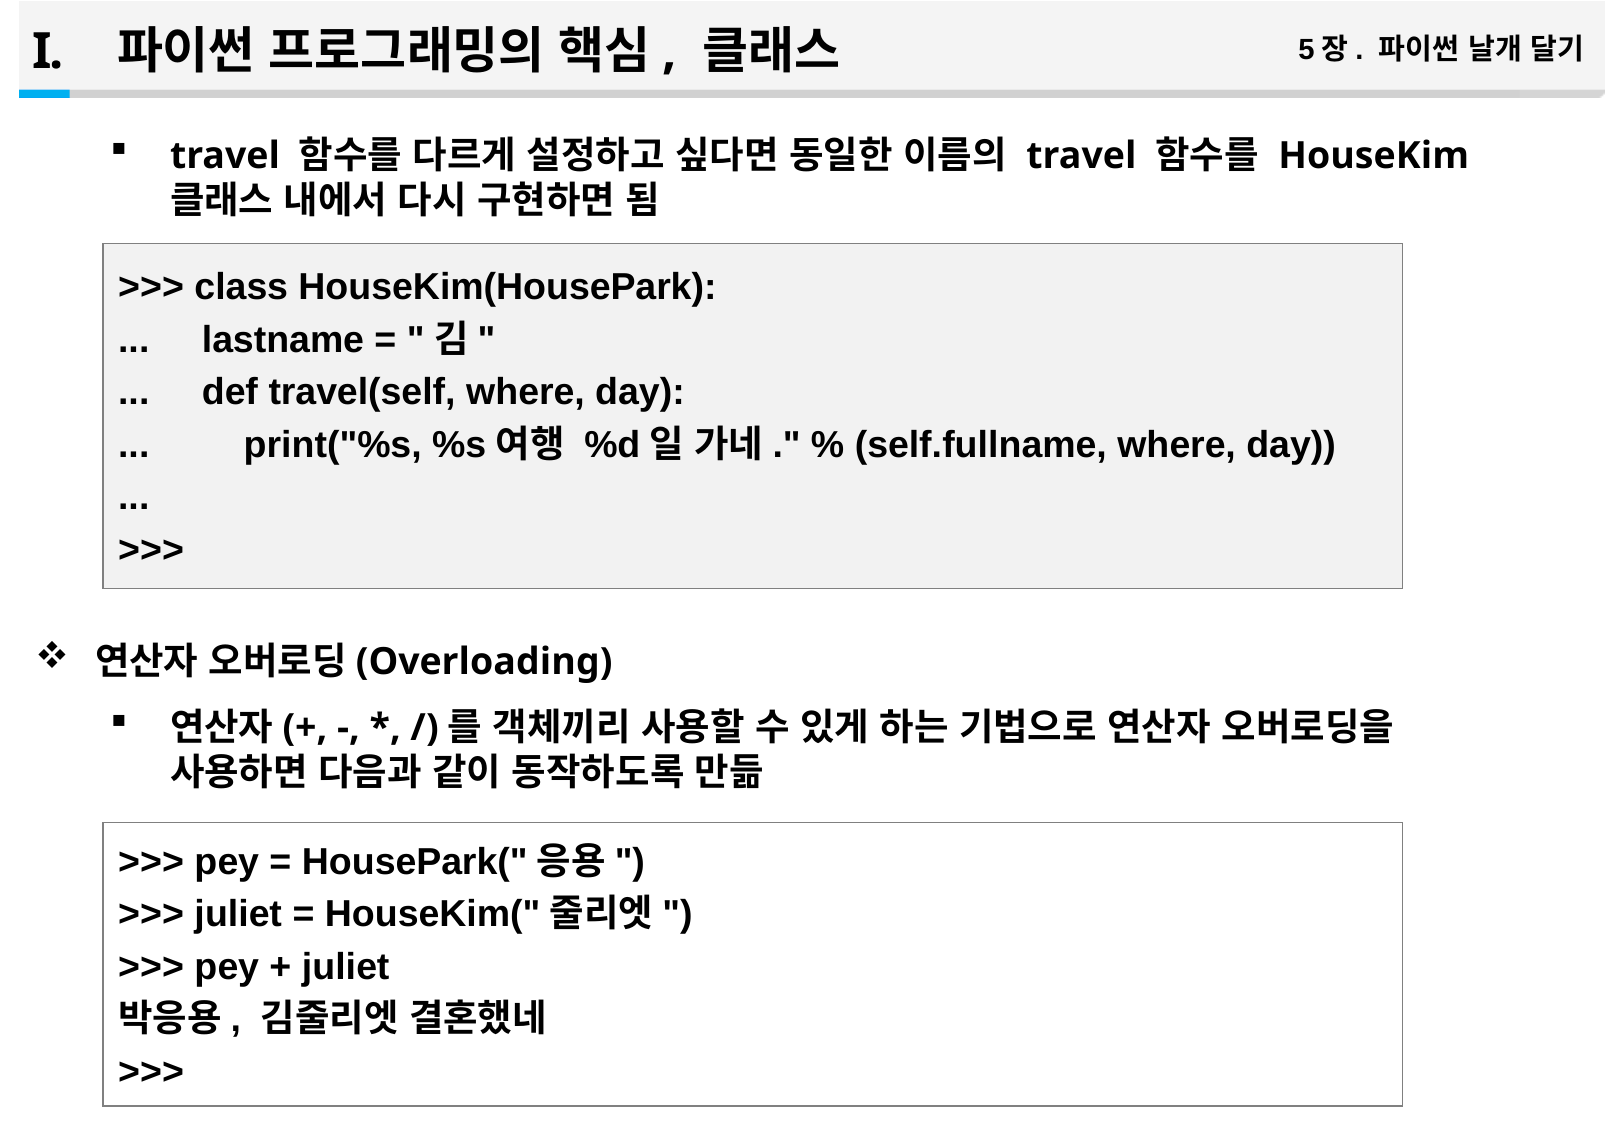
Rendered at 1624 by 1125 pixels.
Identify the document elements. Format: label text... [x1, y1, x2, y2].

text_box 5장. 파이썬 날개 달기 [1283, 22, 1600, 73]
text_box >>> pey = HousePark("응용") >>> juliet = HouseKim("줄리엣") >>> pey + juliet 박응용, 김줄리엣 결혼했네 >>> [103, 822, 1403, 1106]
text_box >>> class HouseKim(HousePark): ... lastname = "김" ... def travel(self, where, day): ... print("%s, %s여행 %d일 가네." % (self.fullname, where, day)) ... >>> [103, 243, 1403, 589]
picture [19, 1, 1605, 98]
text_box travel 함수를 다르게 설정하고 싶다면 동일한 이름의 travel 함수를 HouseKim 클래스 내에서 다시 구현하면 됨 연산자 오버로딩(Overloading) 연산자(+, -, *, /)를 객체끼리 사용할 수 있게 하는 기법으로 연산자 오버로딩을 사용하면 다음과 같이 동작하도록 만듦 [20, 124, 1602, 867]
list 파이썬 프로그래밍의 핵심, 클래스 [17, 11, 1167, 85]
